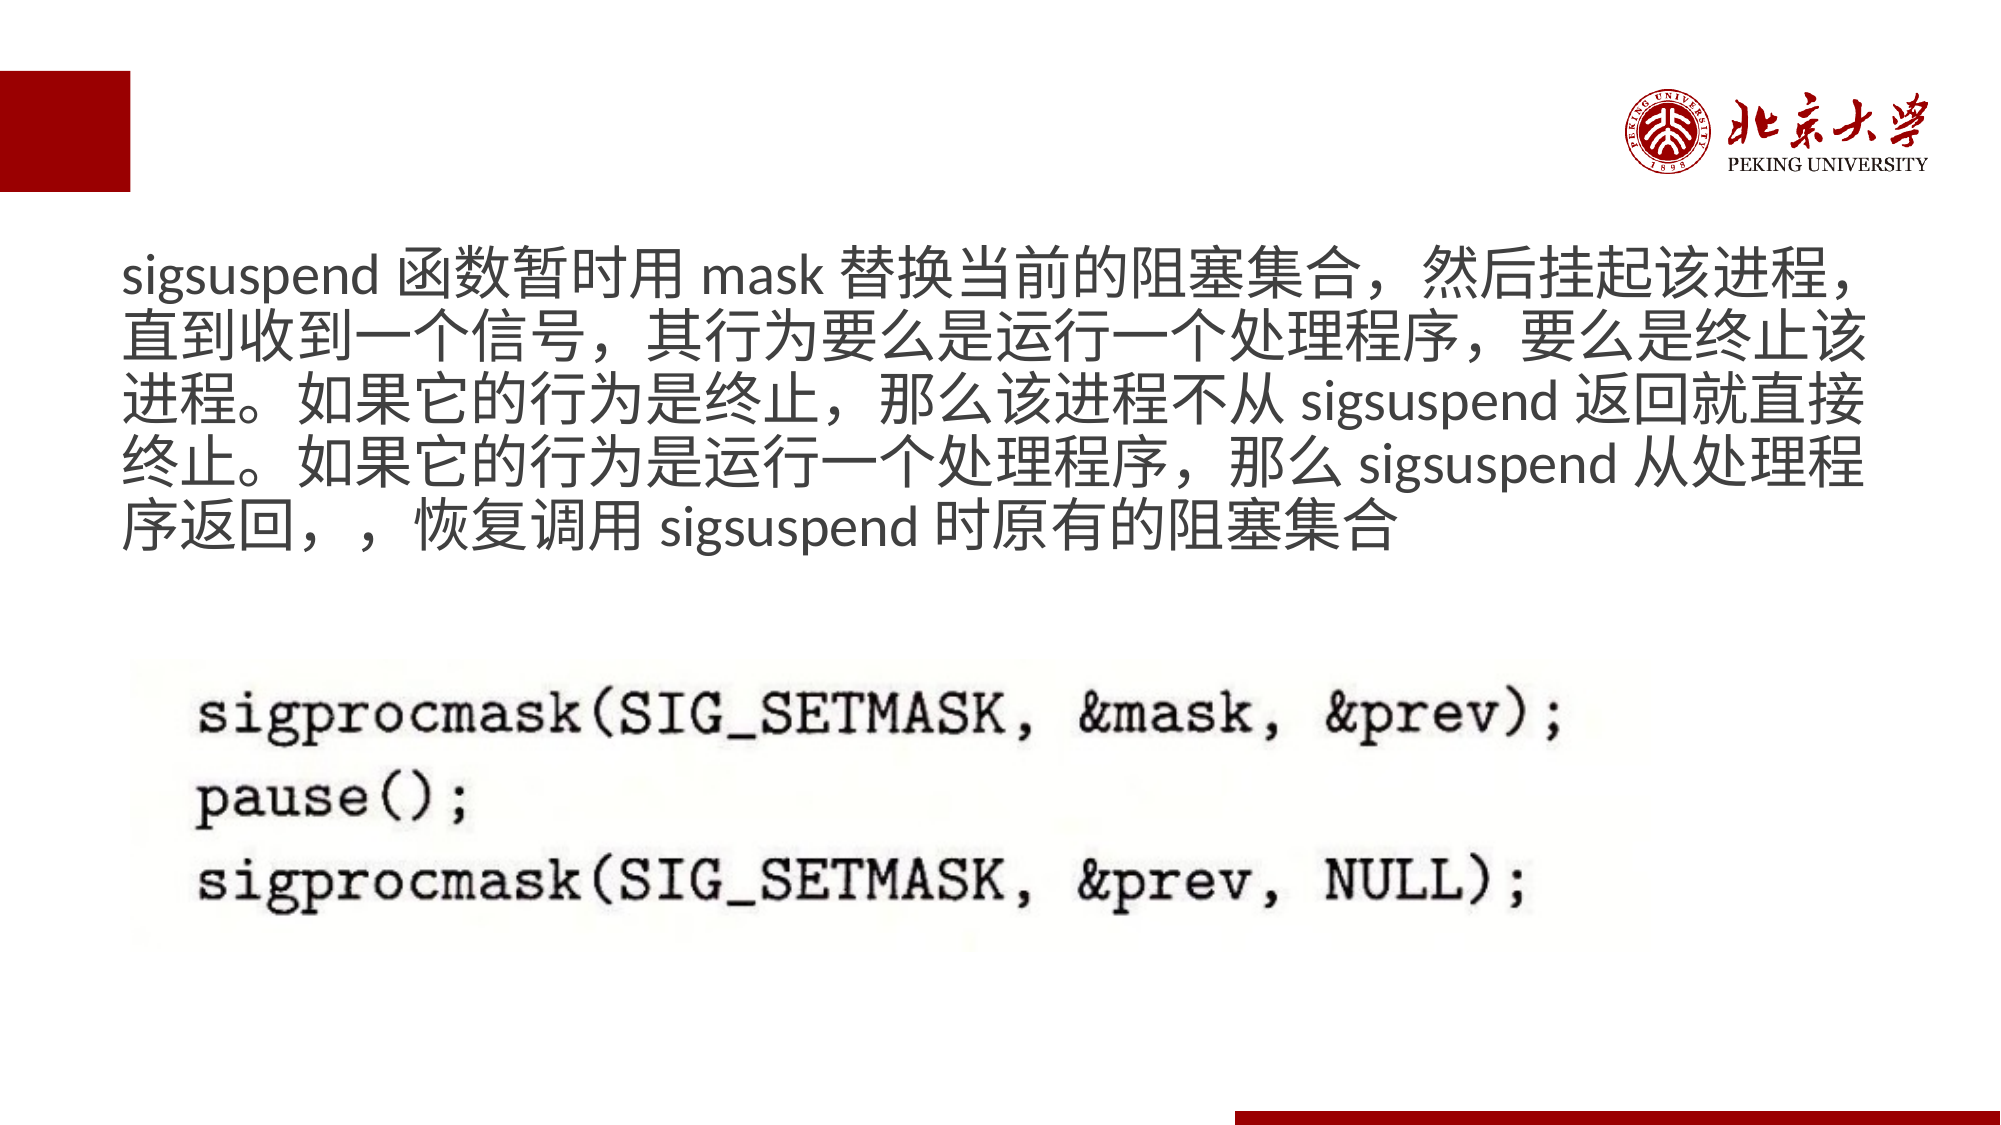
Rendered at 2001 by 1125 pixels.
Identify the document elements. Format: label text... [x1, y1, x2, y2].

picture [130, 659, 1651, 952]
text_box [0, 70, 131, 193]
picture [1625, 89, 1928, 174]
text_box [1234, 1110, 2000, 1125]
list sigsuspend函数暂时用mask替换当前的阻塞集合，然后挂起该进程，直到收到一个信号，其行为要么是运行一个处理程序，要么是终止该进程。如果它的行为是终止，那么该进程不从sigsuspend返回就直接终止。如果它的行为是运行一个处理程序，那么sigsuspend从处理程序返回，，恢复调用sigsuspend时原有的阻塞集合 [106, 236, 1894, 597]
